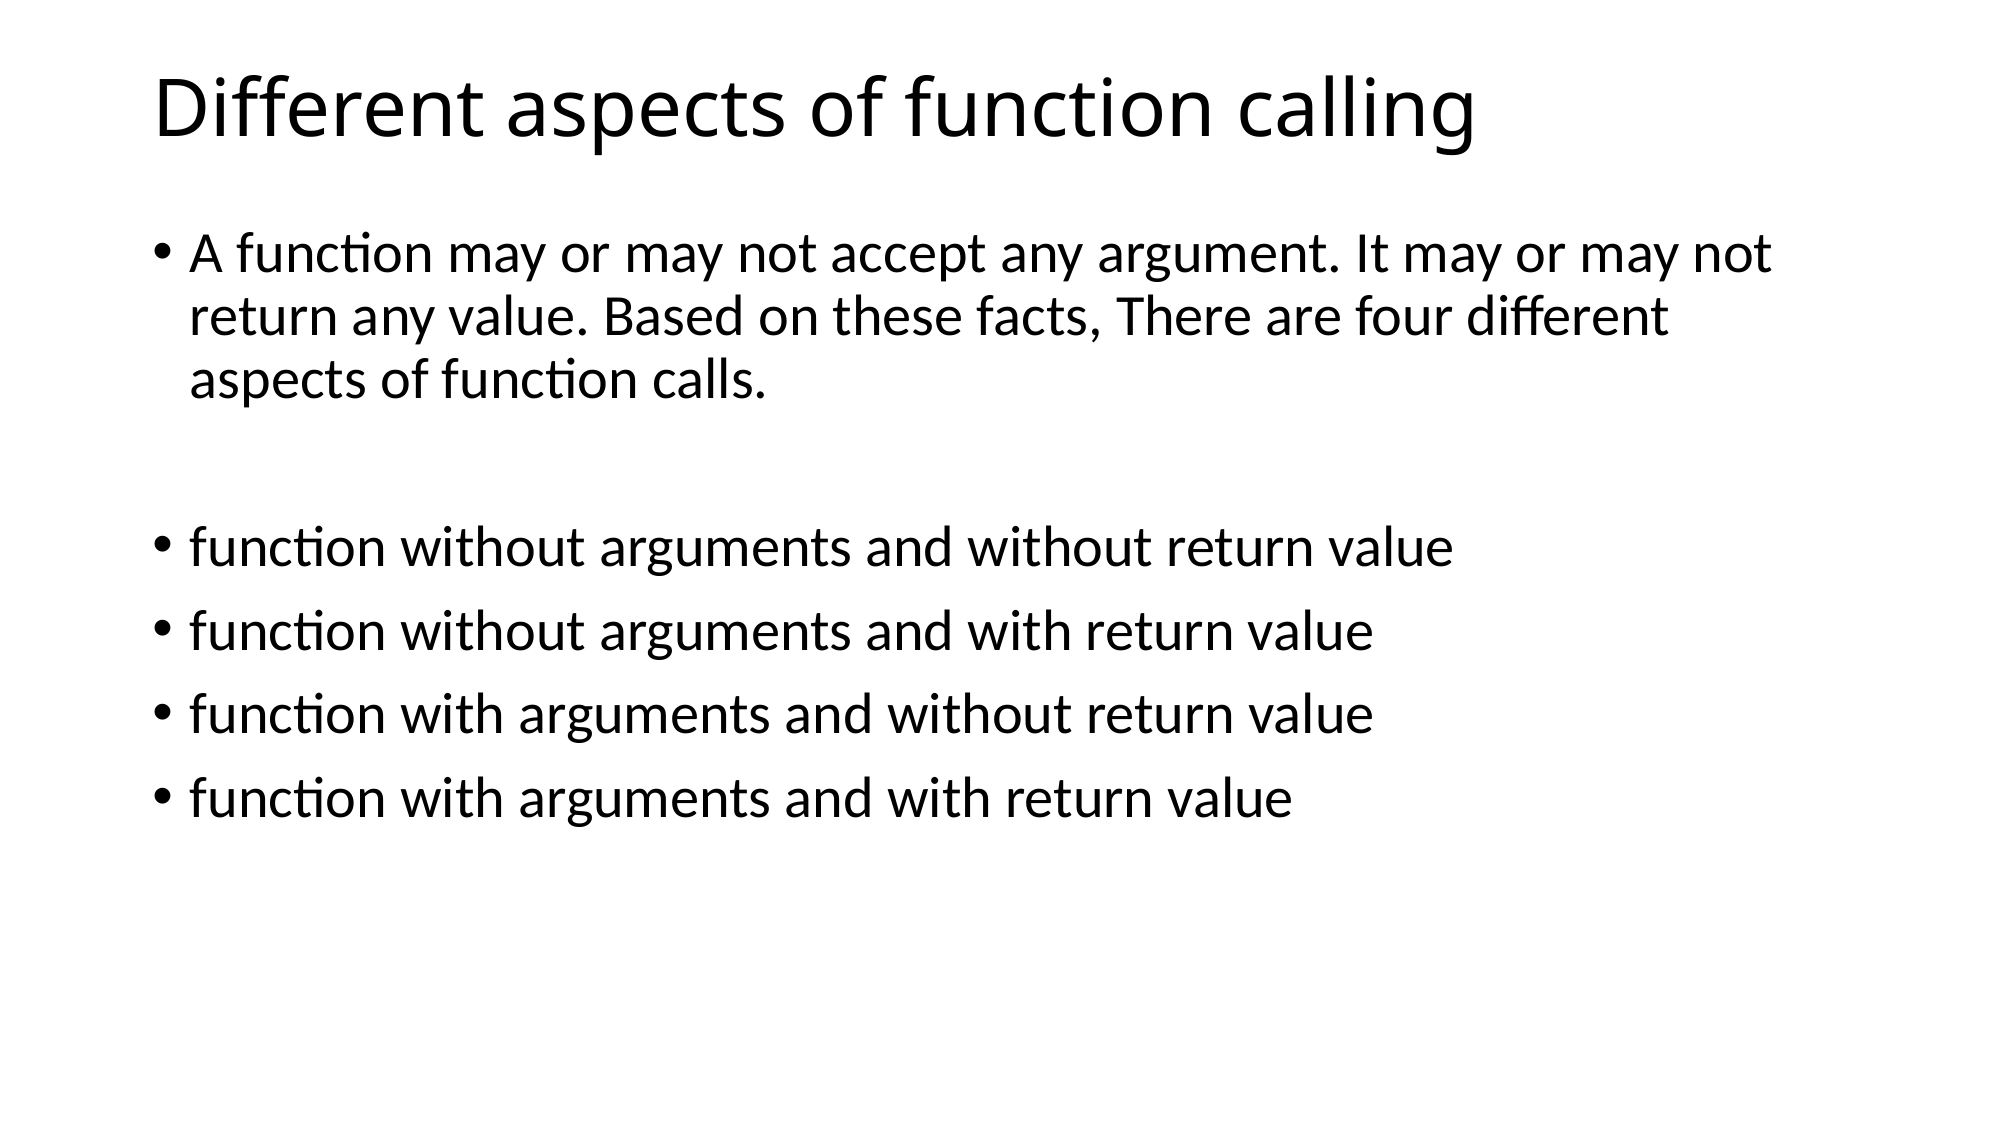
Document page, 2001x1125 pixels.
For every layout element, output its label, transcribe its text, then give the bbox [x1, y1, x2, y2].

title Different aspects of function calling [137, 59, 1863, 162]
list A function may or may not accept any argument. It may or may not return any value. Based on these facts, There are four different aspects of function calls. function without arguments and without return value function without arguments and with return value function with arguments and without return value function with arguments and with return value [137, 214, 1863, 1014]
